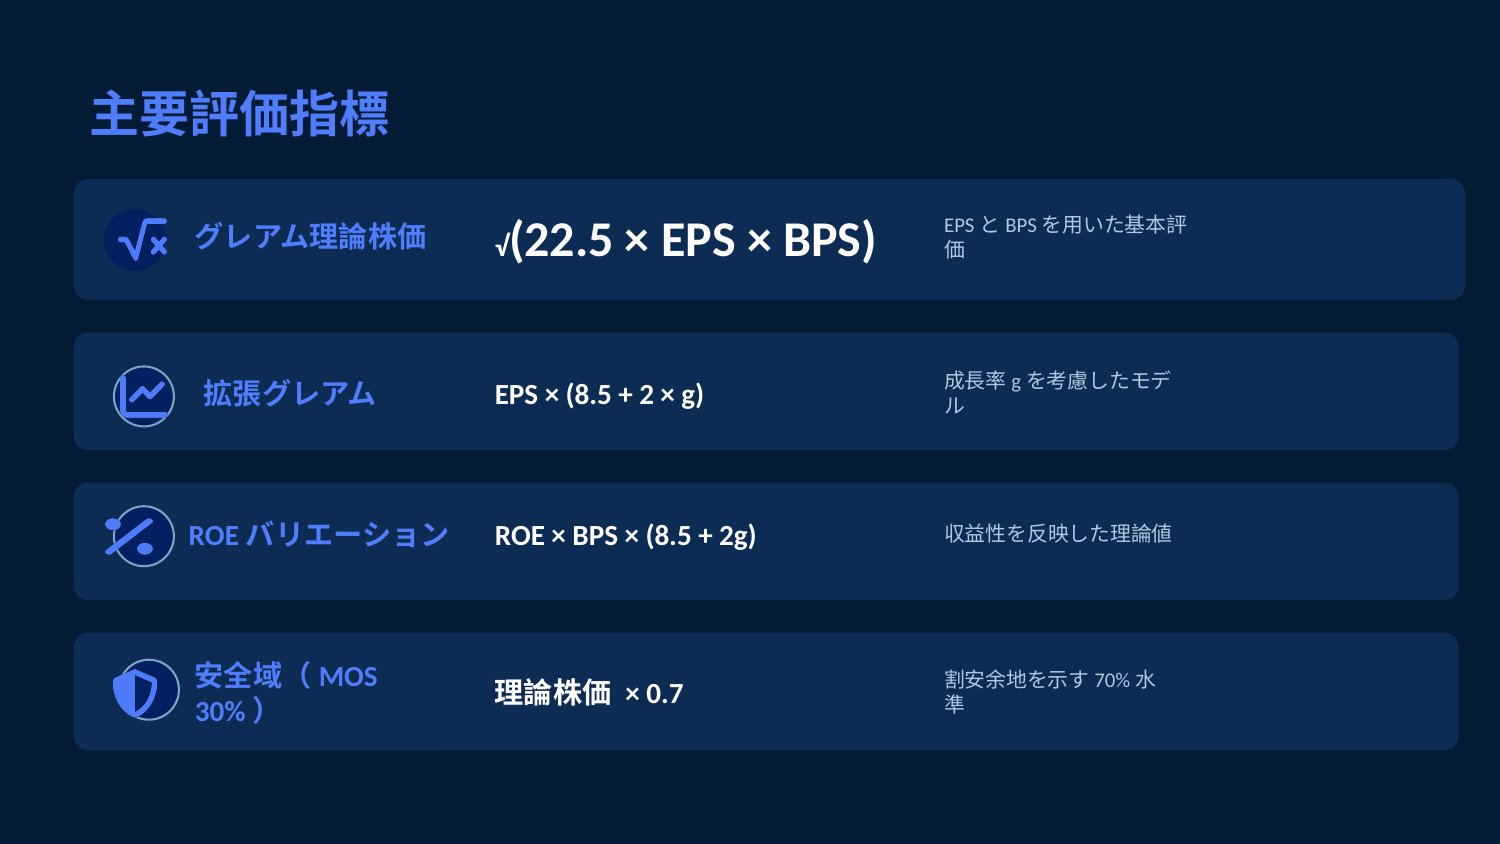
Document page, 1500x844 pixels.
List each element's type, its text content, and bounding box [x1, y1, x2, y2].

text_box [126, 366, 162, 372]
text_box ROEバリエーション [173, 493, 480, 573]
text_box [74, 179, 1464, 299]
text_box [74, 483, 1458, 600]
text_box [74, 333, 1458, 450]
text_box ROE × BPS × (8.5 + 2g) [480, 495, 788, 571]
text_box √(22.5 × EPS × BPS) [480, 198, 907, 274]
text_box [104, 209, 152, 270]
picture [104, 512, 153, 561]
text_box 拡張グレアム [188, 355, 415, 431]
text_box EPSとBPSを用いた基本評価 [929, 198, 1219, 274]
text_box グレアム理論株価 [179, 198, 456, 274]
text_box [126, 421, 162, 427]
text_box 割安余地を示す70%水準 [929, 654, 1189, 730]
text_box 成長率gを考慮したモデル [929, 355, 1205, 431]
text_box [127, 659, 179, 718]
text_box [126, 506, 173, 567]
text_box 安全域（MOS 30%） [179, 651, 480, 733]
text_box 主要評価指標 [74, 67, 1425, 158]
text_box 理論株価 × 0.7 [480, 654, 706, 730]
picture [119, 372, 168, 421]
text_box [74, 633, 1458, 750]
picture [110, 669, 160, 718]
text_box 収益性を反映した理論値 [929, 495, 1205, 571]
text_box EPS × (8.5 + 2 × g) [480, 355, 803, 431]
picture [118, 215, 167, 265]
text_box [113, 379, 119, 414]
text_box [168, 378, 174, 415]
